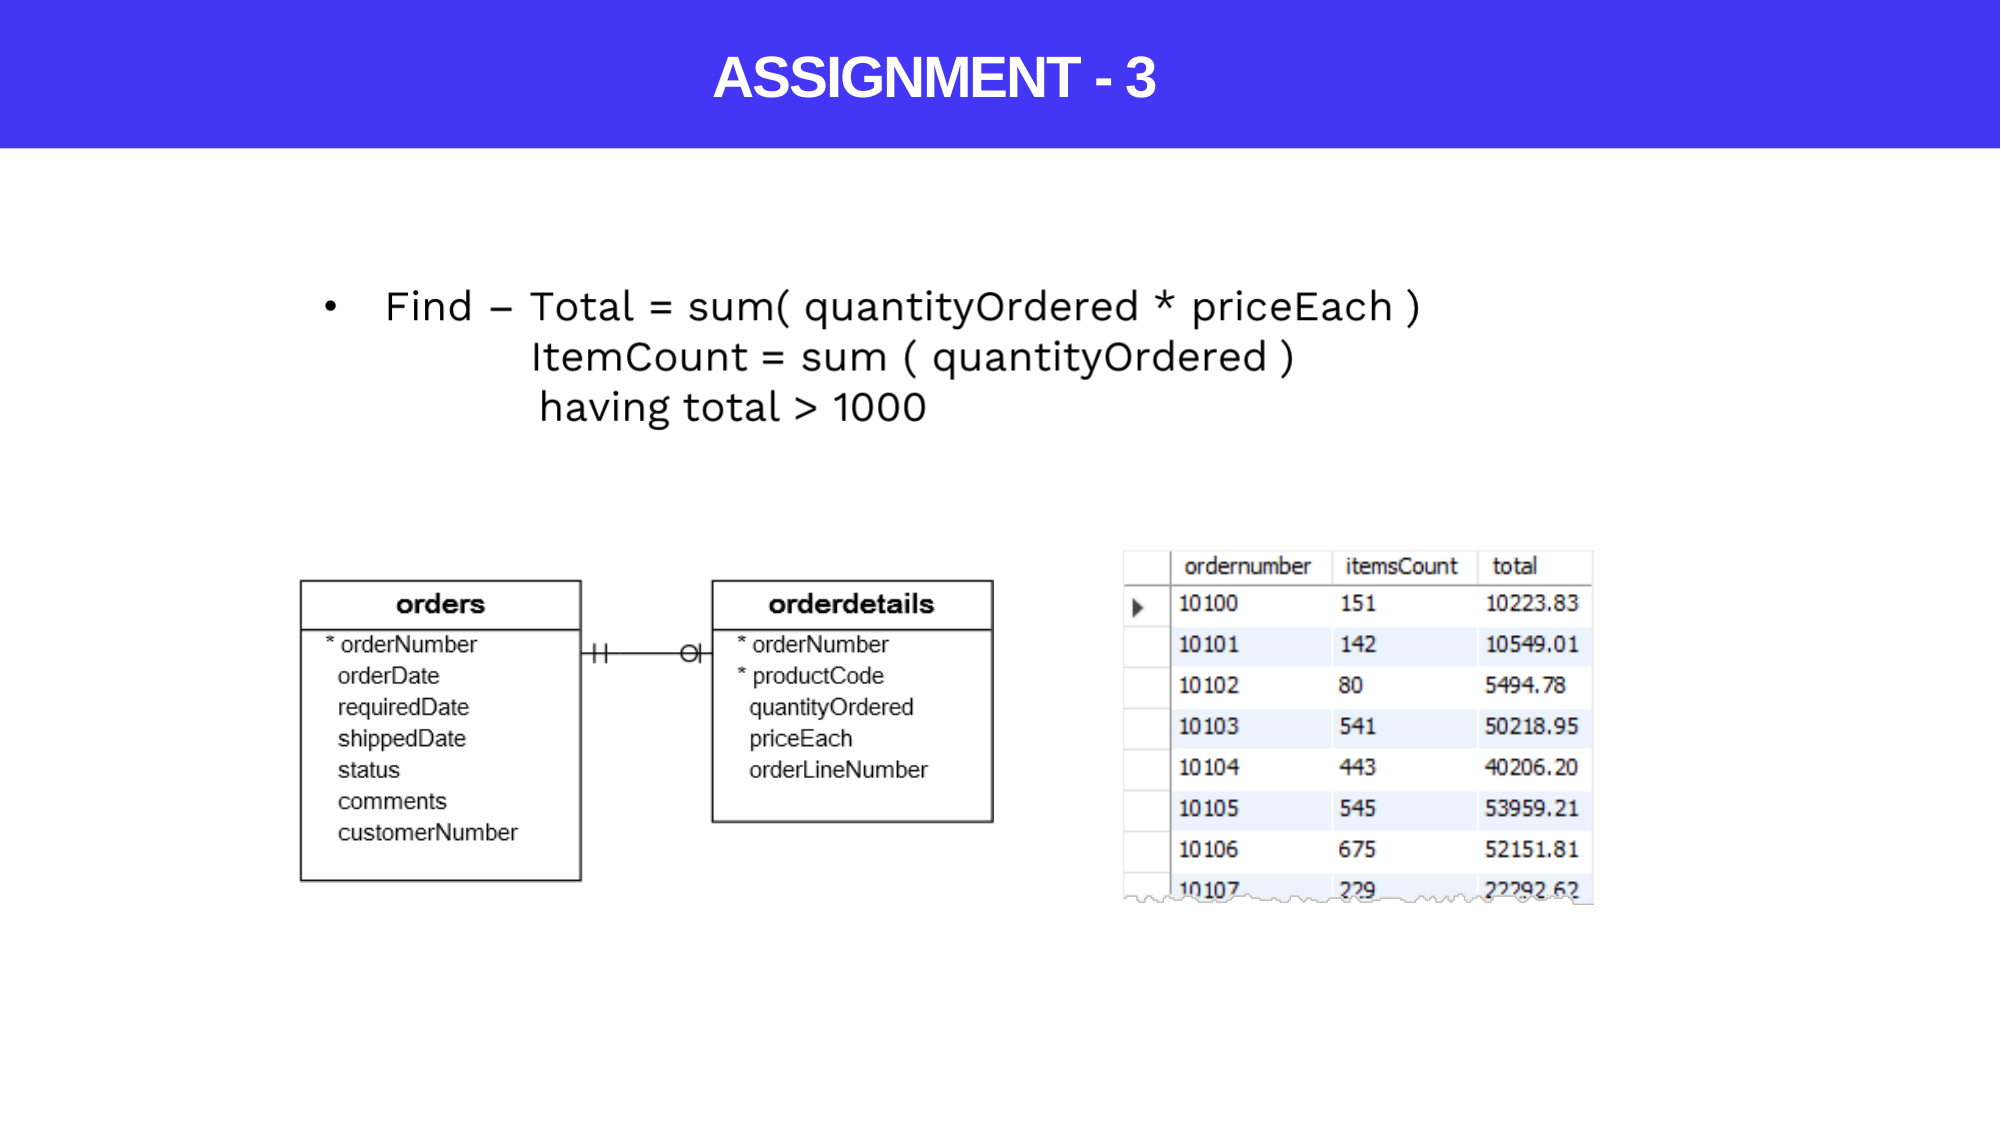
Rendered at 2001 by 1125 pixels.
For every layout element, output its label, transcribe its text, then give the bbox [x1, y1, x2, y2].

picture [299, 579, 994, 884]
text_box [0, 0, 2000, 149]
text_box ASSIGNMENT - 3 [341, 38, 1529, 110]
picture [1123, 550, 1594, 909]
picture [299, 267, 1672, 456]
